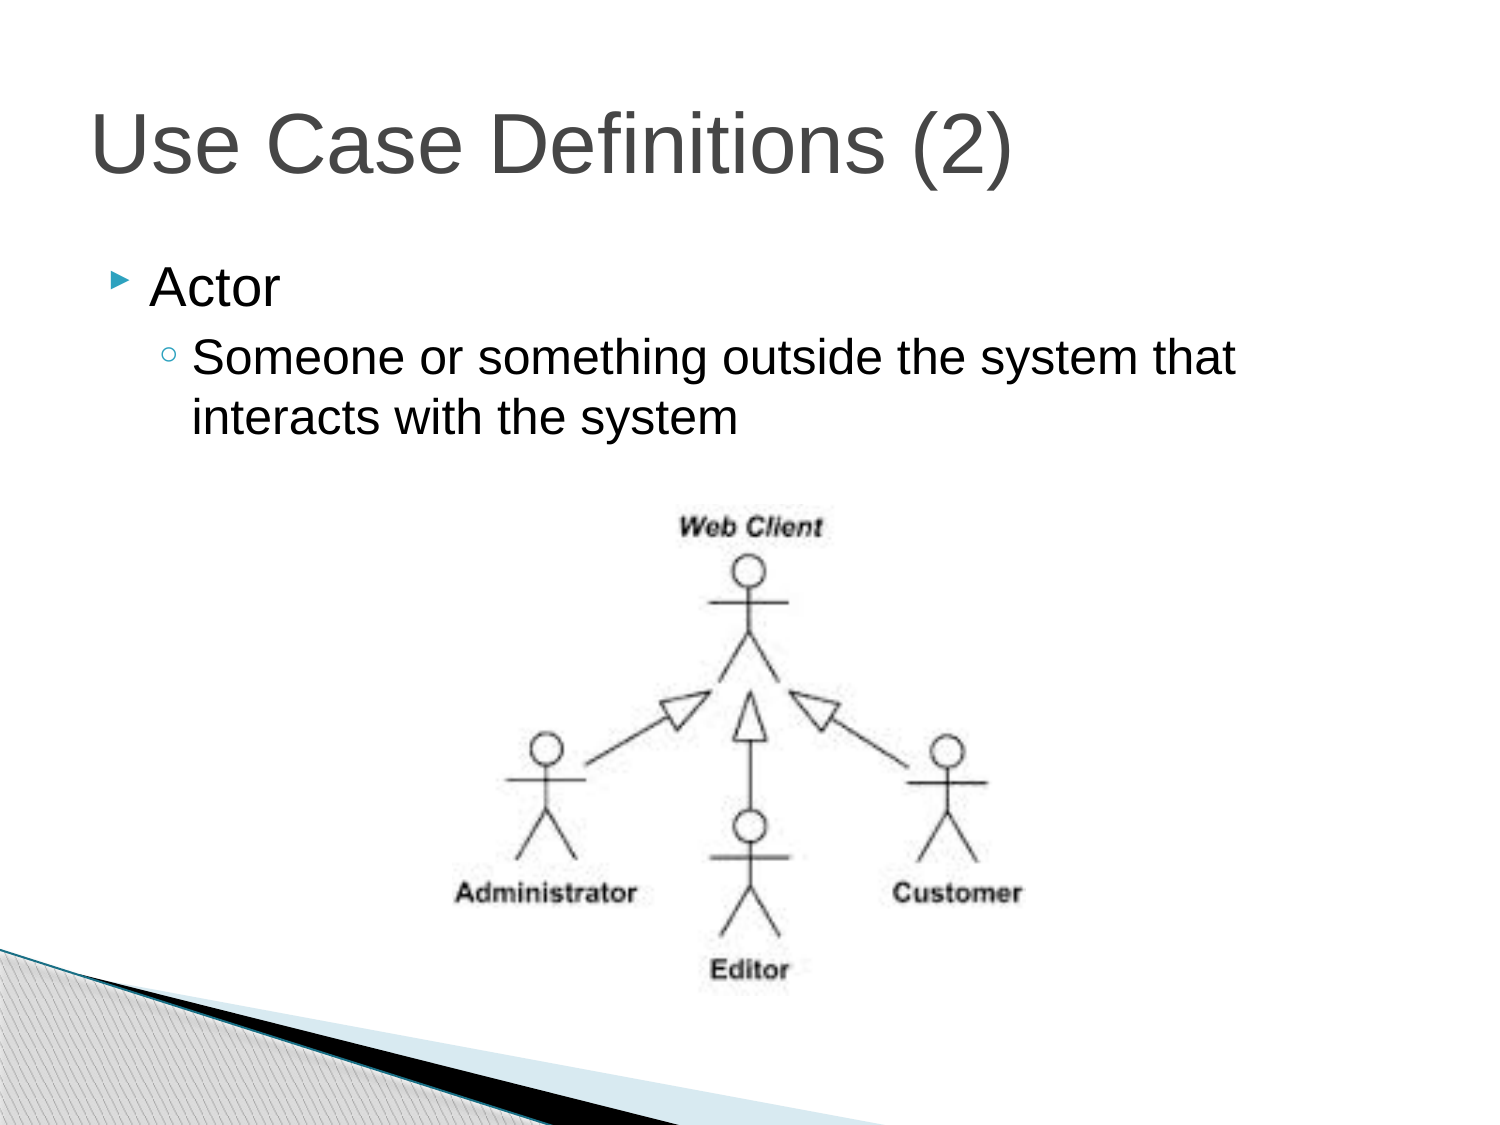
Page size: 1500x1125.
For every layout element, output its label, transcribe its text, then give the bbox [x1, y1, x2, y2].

list Actor Someone or something outside the system that interacts with the system [75, 243, 1425, 986]
picture [451, 503, 1026, 997]
title Use Case Definitions (2) [75, 45, 1425, 233]
